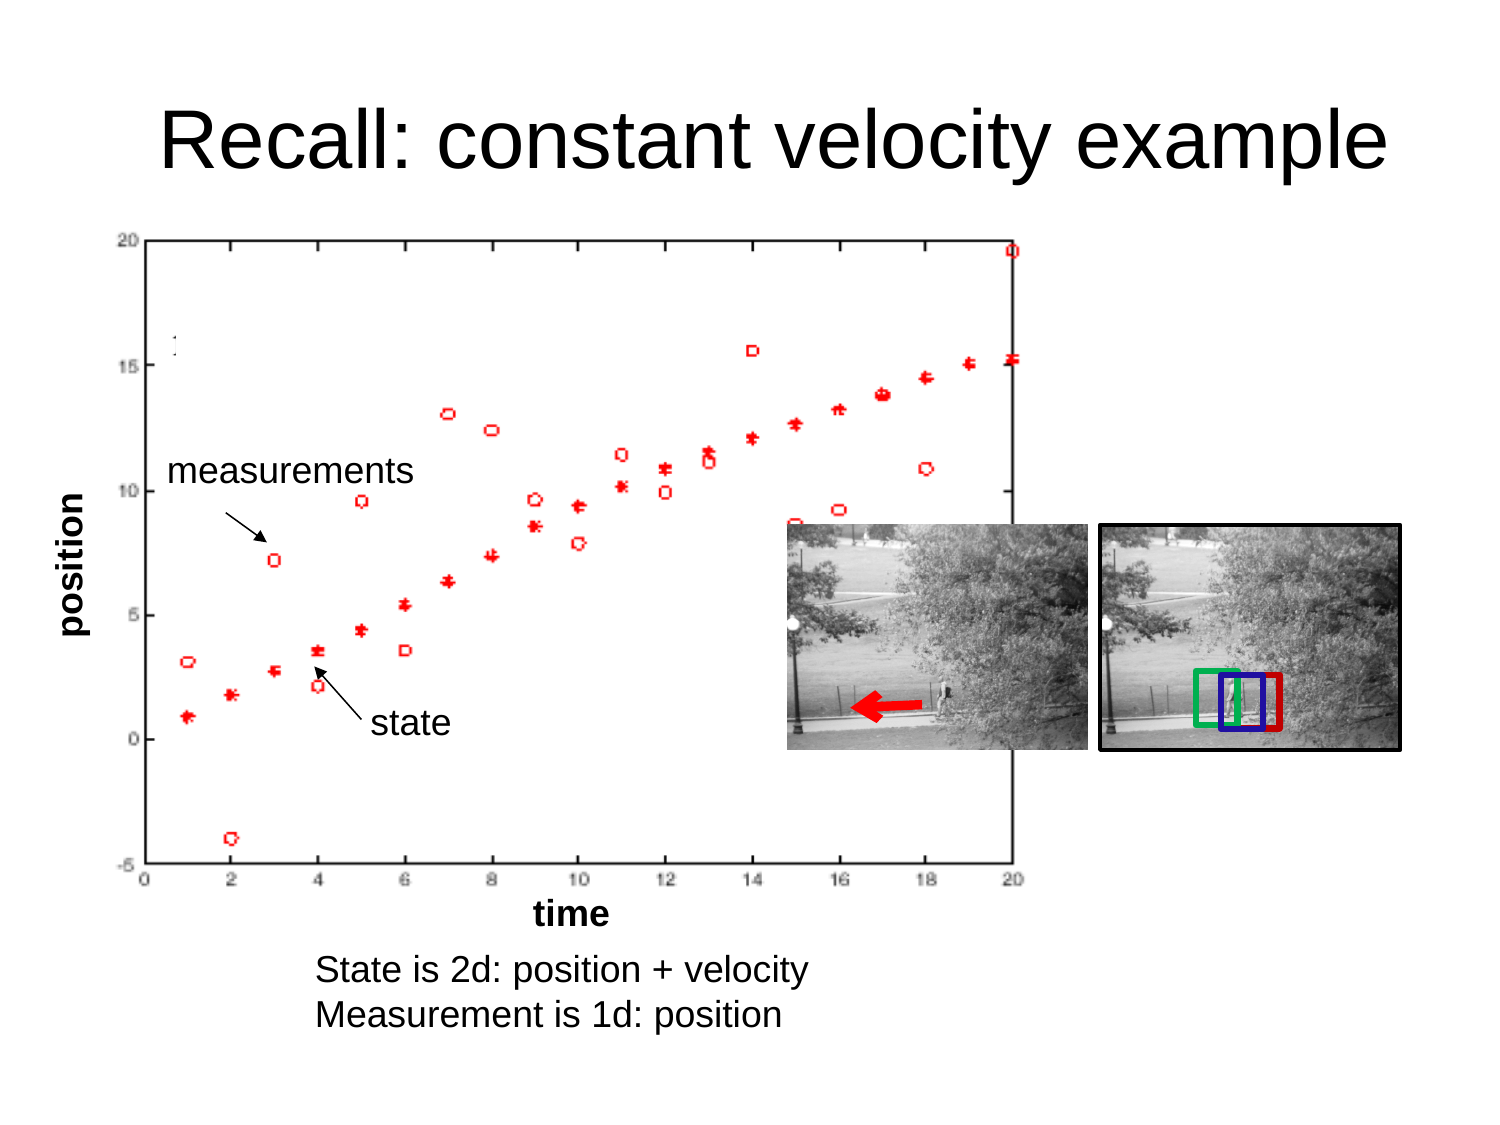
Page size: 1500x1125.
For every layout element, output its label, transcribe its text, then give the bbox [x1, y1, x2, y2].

text_box position [37, 175, 98, 654]
text_box time [518, 905, 997, 942]
text_box Recall: constant velocity example [99, 41, 1450, 229]
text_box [787, 524, 1401, 751]
text_box State is 2d: position + velocity Measurement is 1d: position [299, 937, 1295, 1043]
picture [67, 198, 1057, 898]
